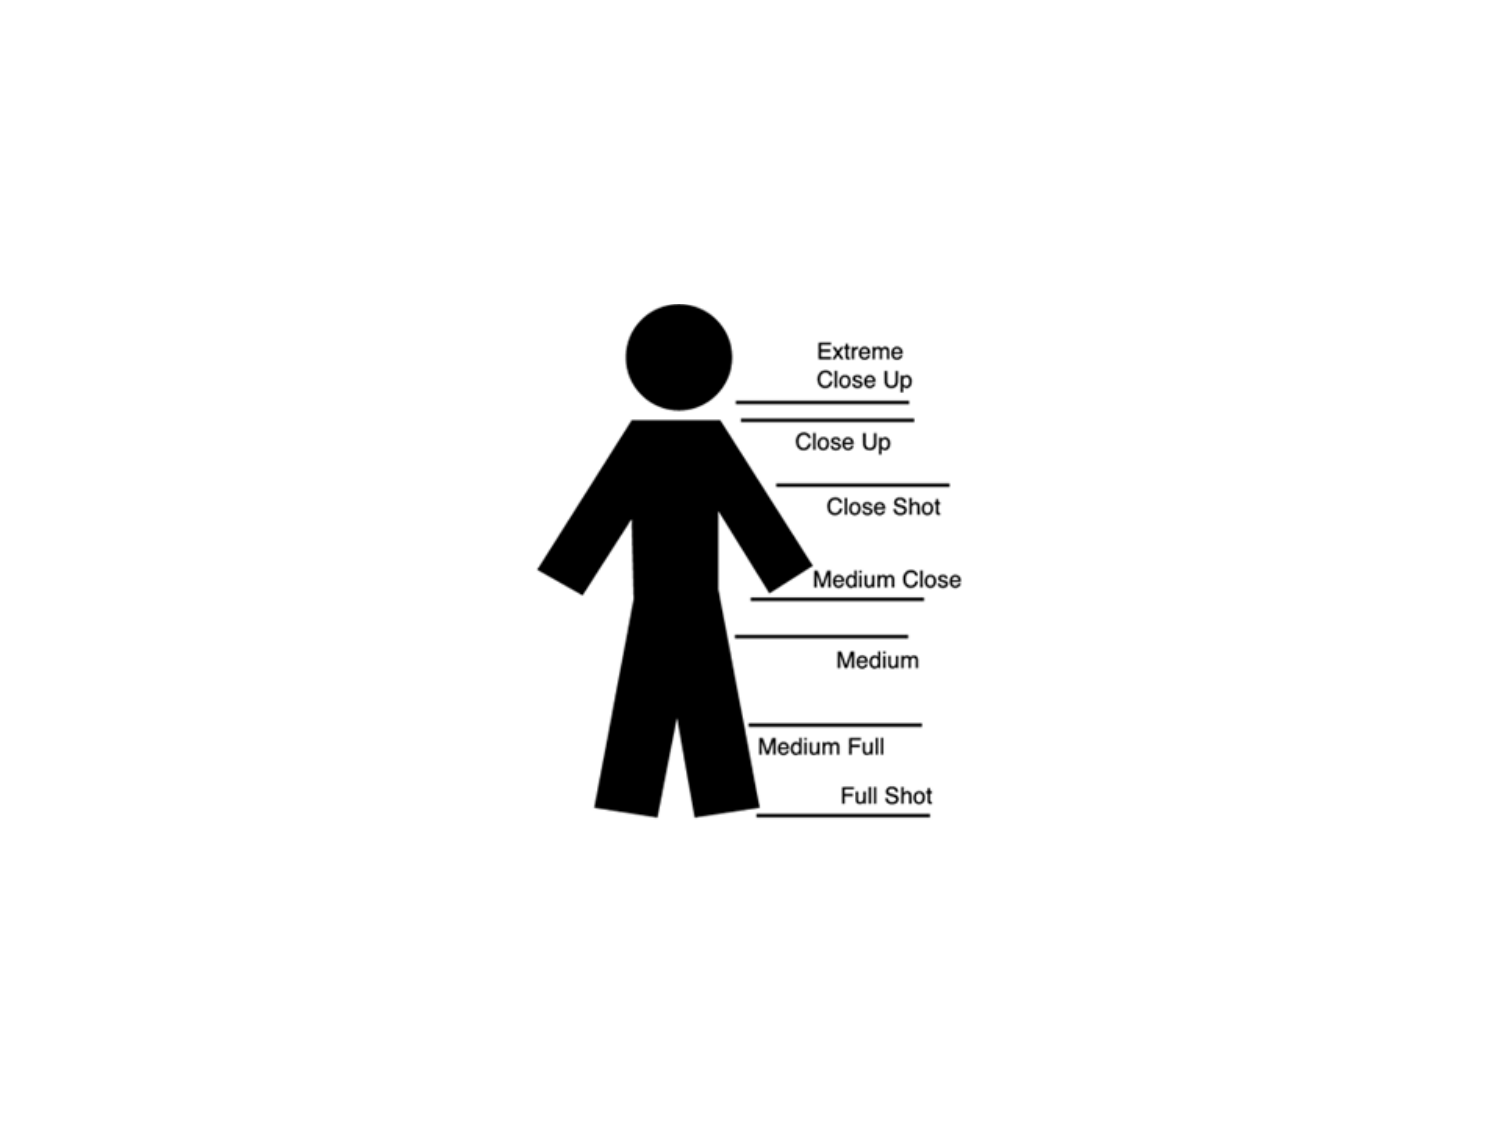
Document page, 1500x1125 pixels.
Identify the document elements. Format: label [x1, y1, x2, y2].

picture [535, 303, 965, 822]
